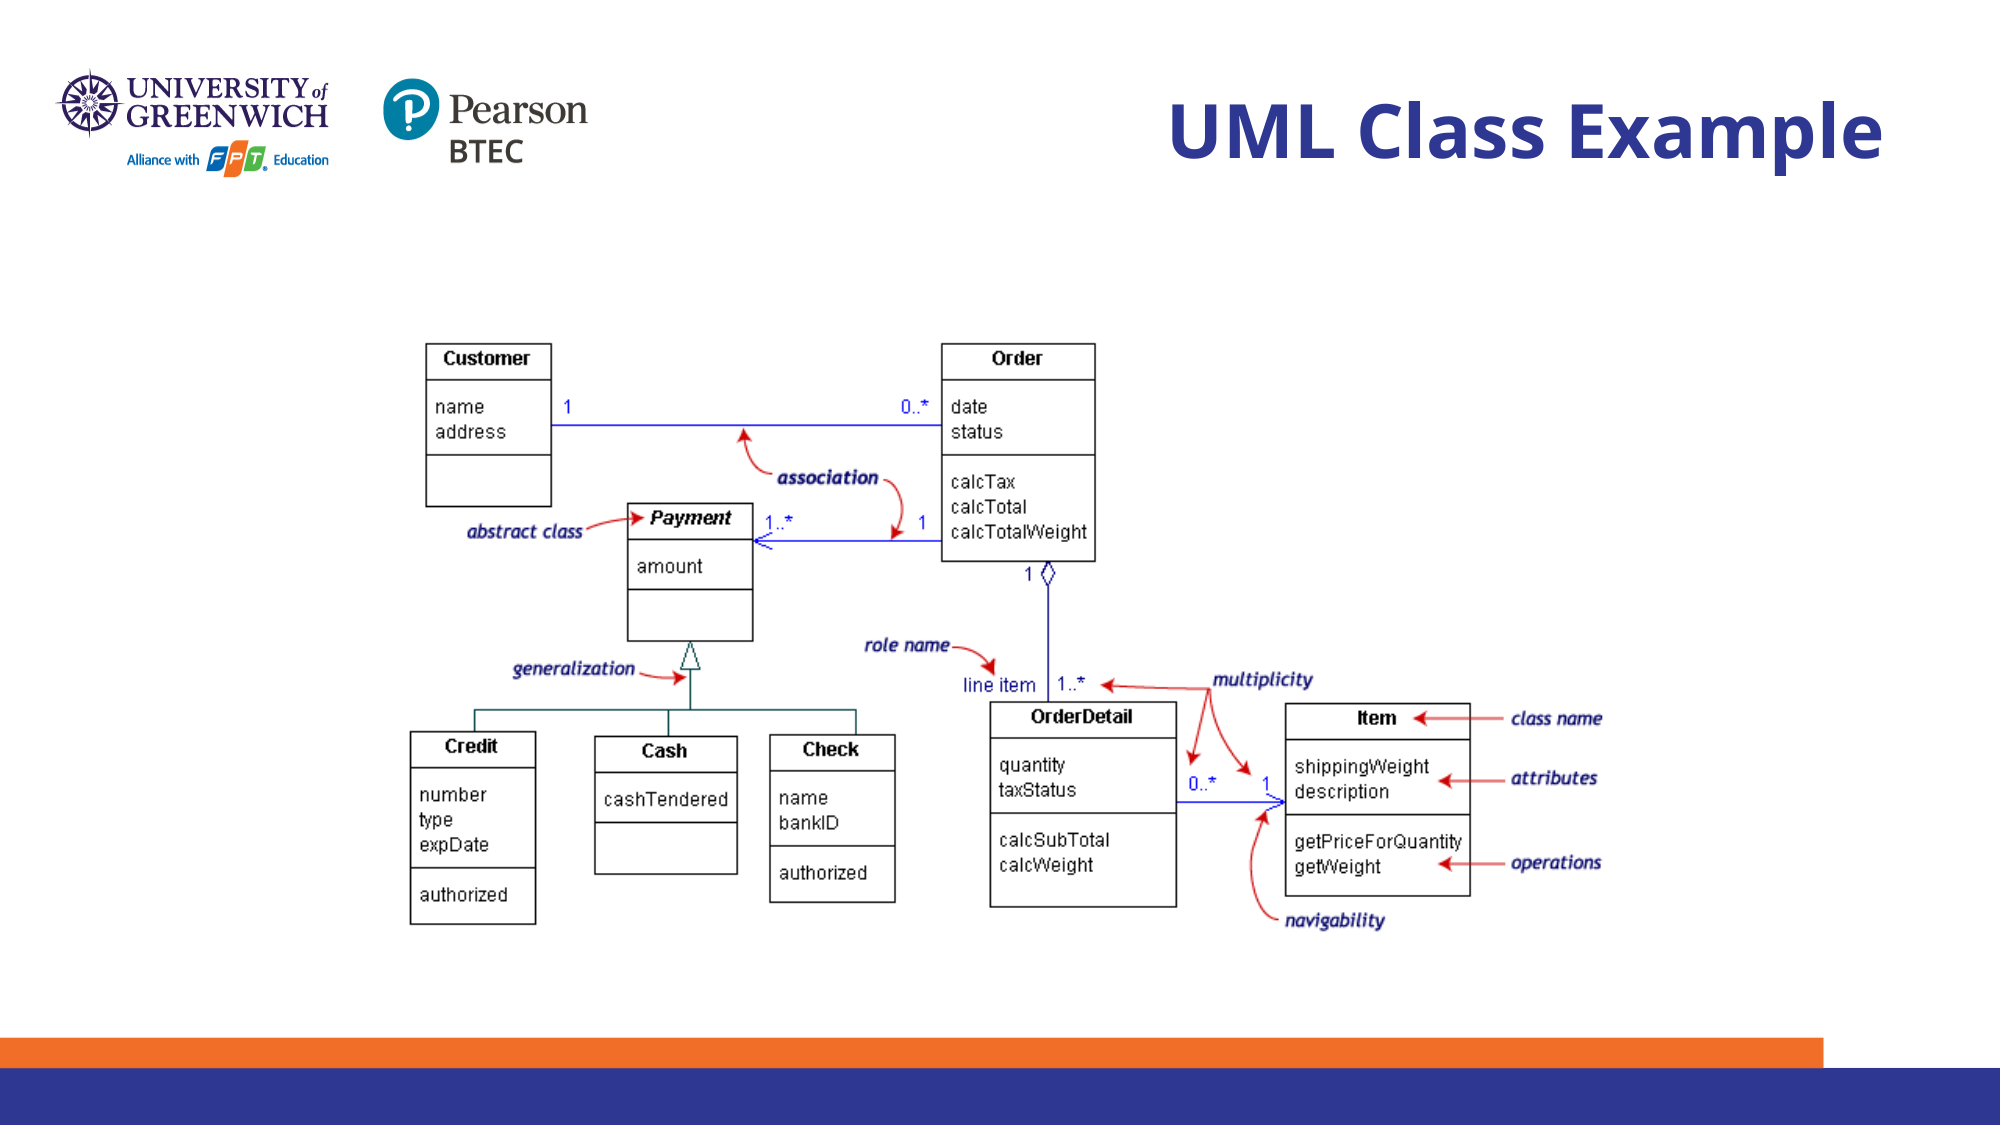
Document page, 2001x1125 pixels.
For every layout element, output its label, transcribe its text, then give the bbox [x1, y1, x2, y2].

title UML Class Example [894, 76, 1900, 209]
picture [0, 0, 2000, 1125]
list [396, 334, 1604, 933]
